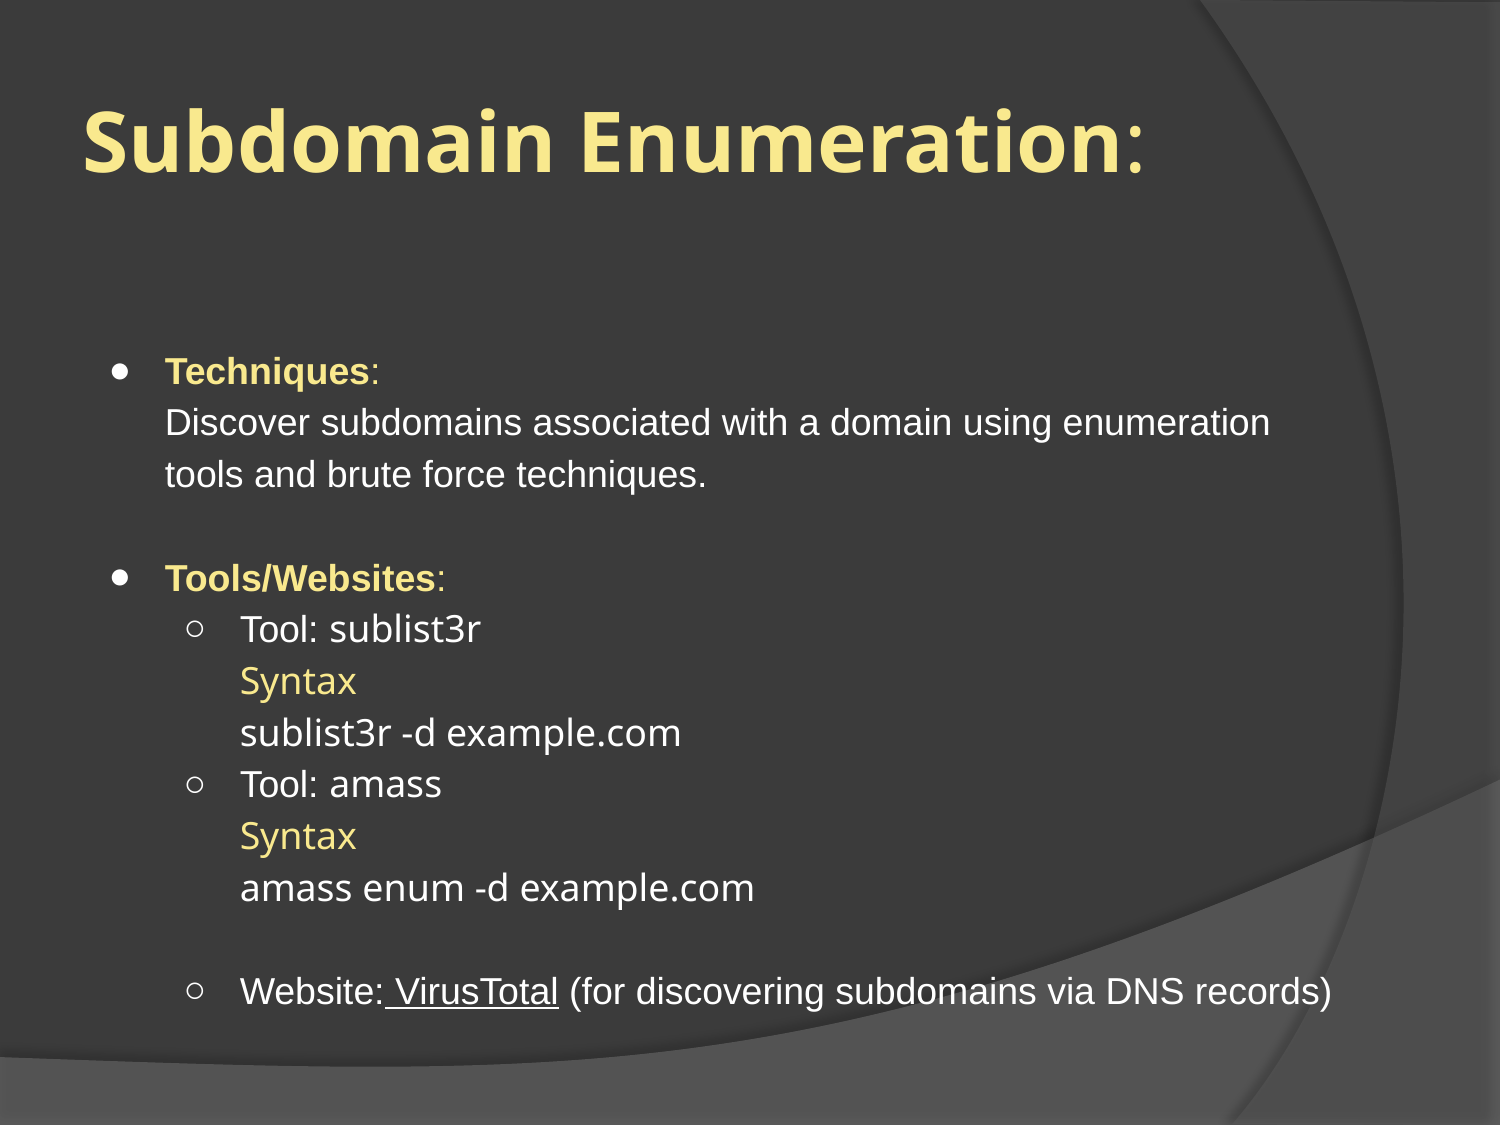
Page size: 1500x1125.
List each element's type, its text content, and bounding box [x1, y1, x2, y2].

title Subdomain Enumeration: [75, 45, 1300, 233]
list Techniques: Discover subdomains associated with a domain using enumeration tools and brute force techniques. Tools/Websites: Tool: sublist3r Syntax sublist3r -d example.com Tool: amass Syntax amass enum -d example.com Website: VirusTotal (for discovering subdomains via DNS records) [75, 262, 1363, 1075]
